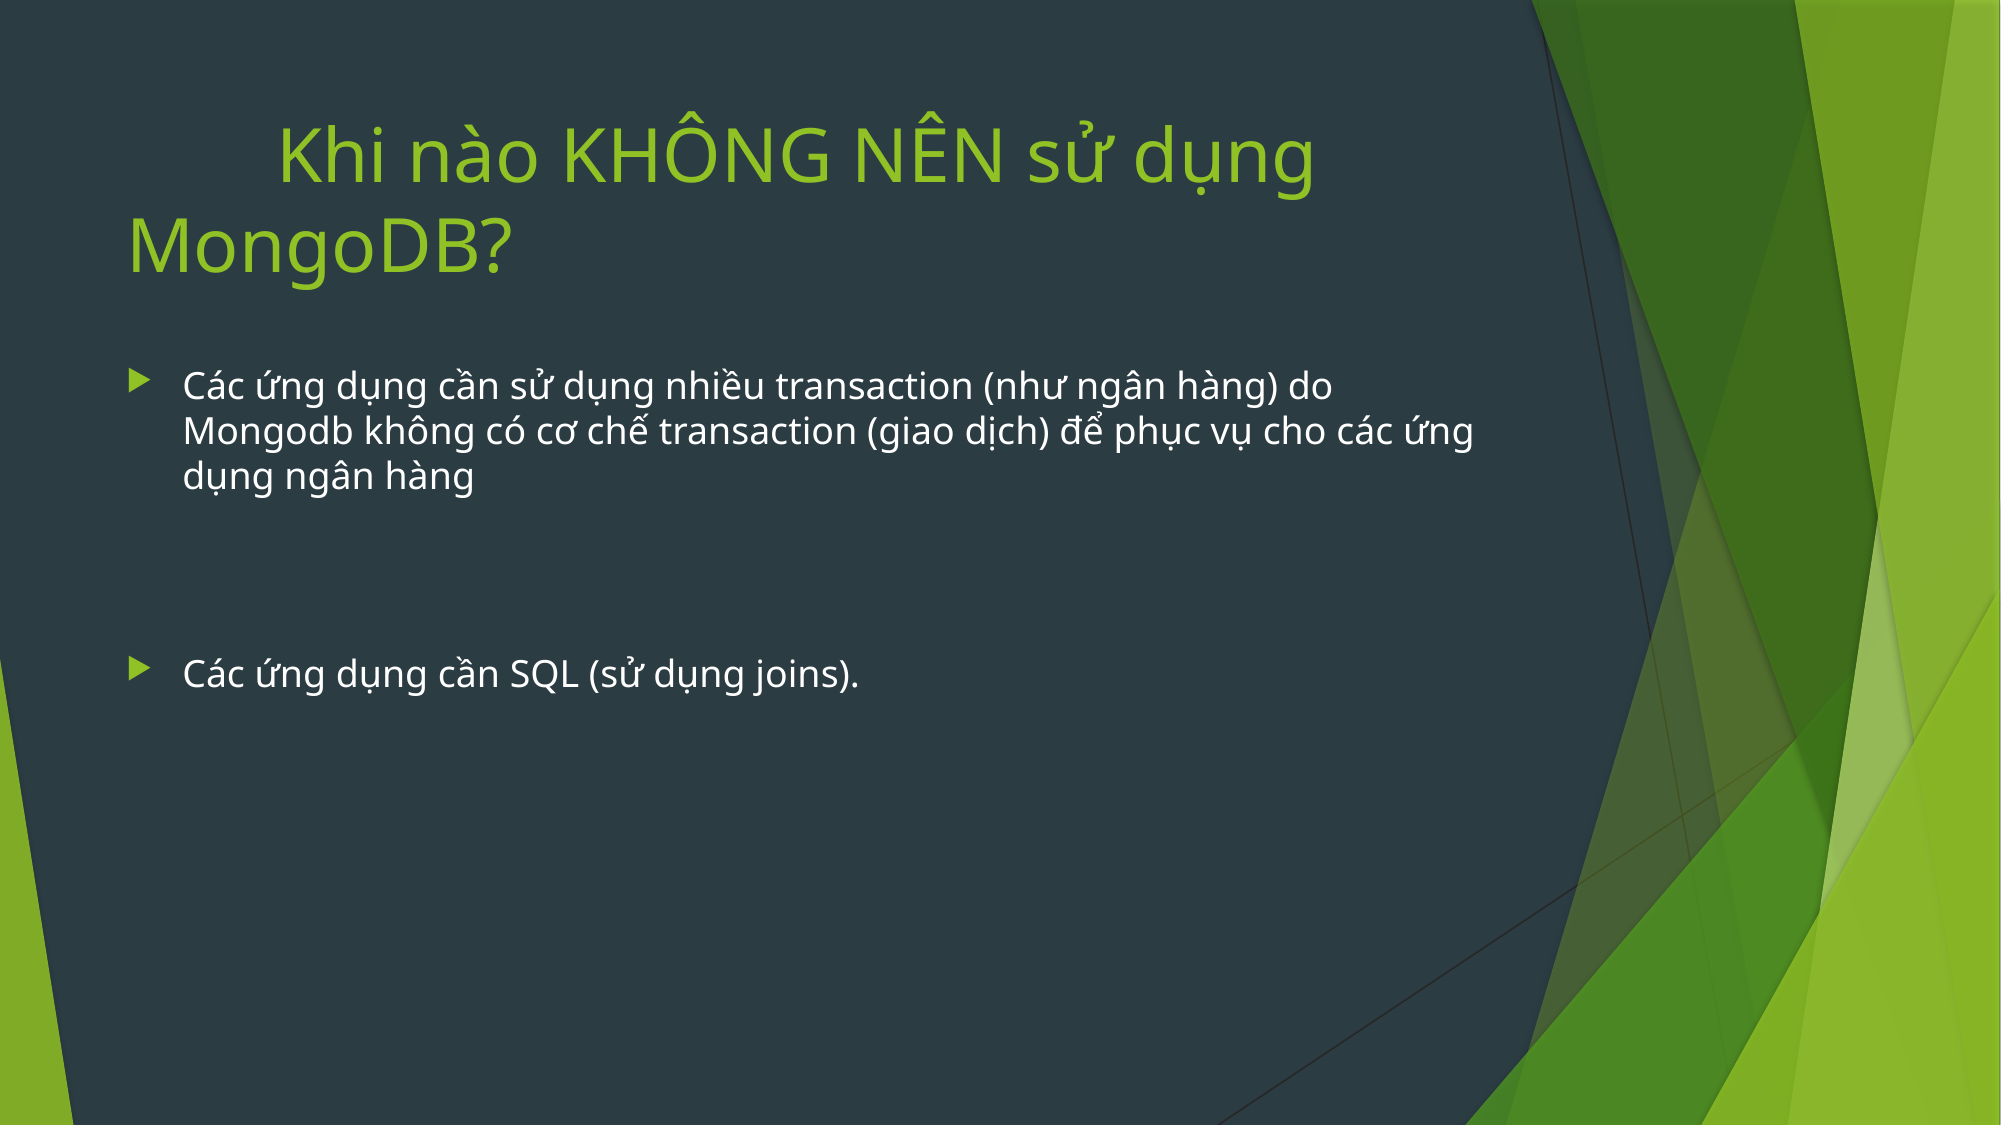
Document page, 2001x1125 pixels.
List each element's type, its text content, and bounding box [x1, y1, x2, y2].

title Khi nào KHÔNG NÊN sử dụng MongoDB? [111, 99, 1522, 317]
list Các ứng dụng cần sử dụng nhiều transaction (như ngân hàng) do Mongodb không có cơ chế transaction (giao dịch) để phục vụ cho các ứng dụng ngân hàng Các ứng dụng cần SQL (sử dụng joins). [111, 354, 1522, 992]
